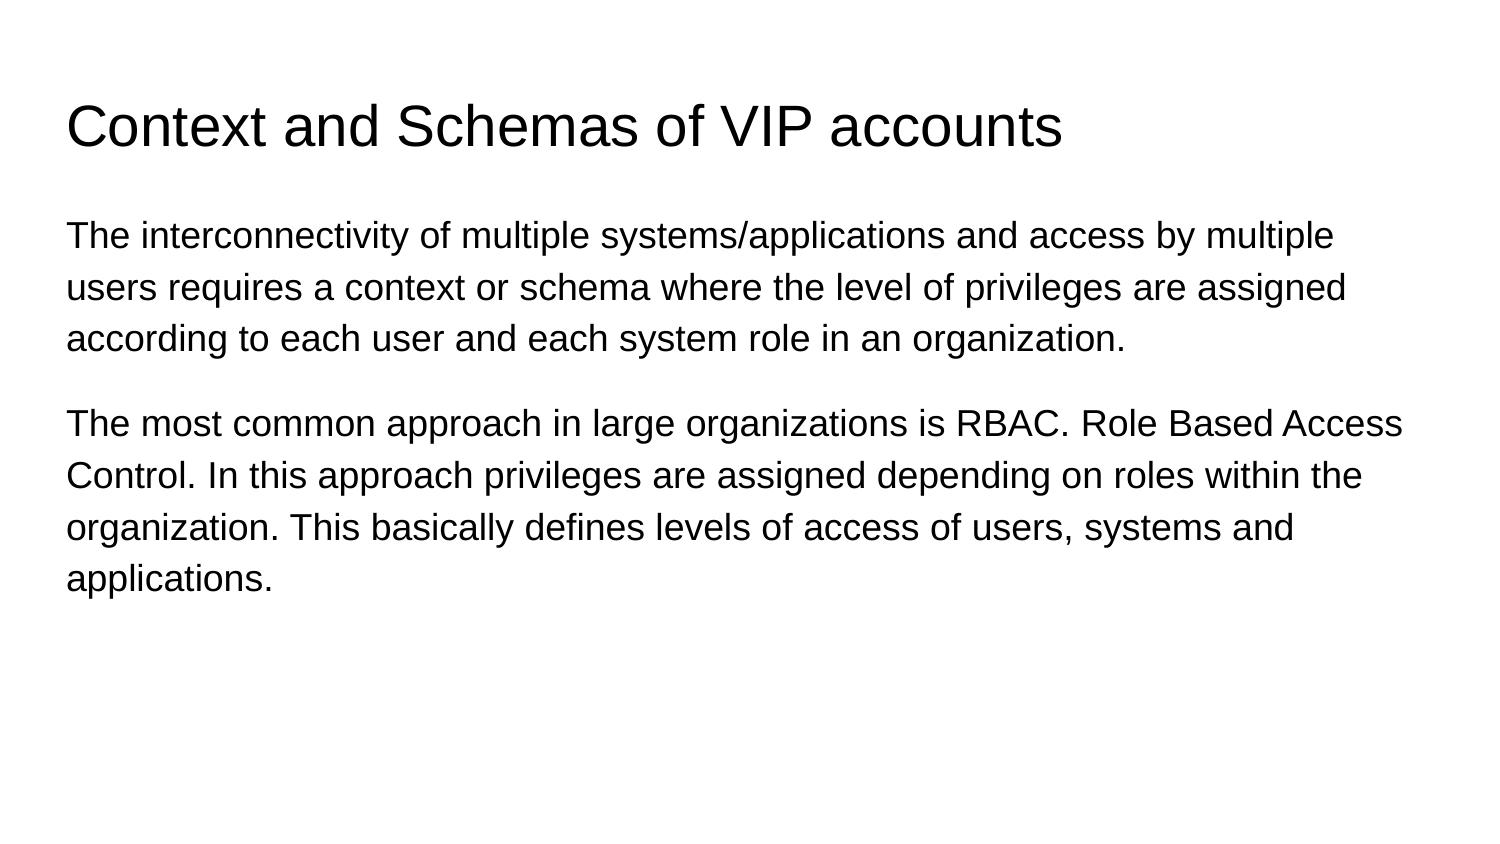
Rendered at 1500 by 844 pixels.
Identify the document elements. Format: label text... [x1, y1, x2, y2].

list The interconnectivity of multiple systems/applications and access by multiple users requires a context or schema where the level of privileges are assigned according to each user and each system role in an organization. The most common approach in large organizations is RBAC. Role Based Access Control. In this approach privileges are assigned depending on roles within the organization. This basically defines levels of access of users, systems and applications. [51, 189, 1449, 750]
title Context and Schemas of VIP accounts [51, 72, 1449, 167]
